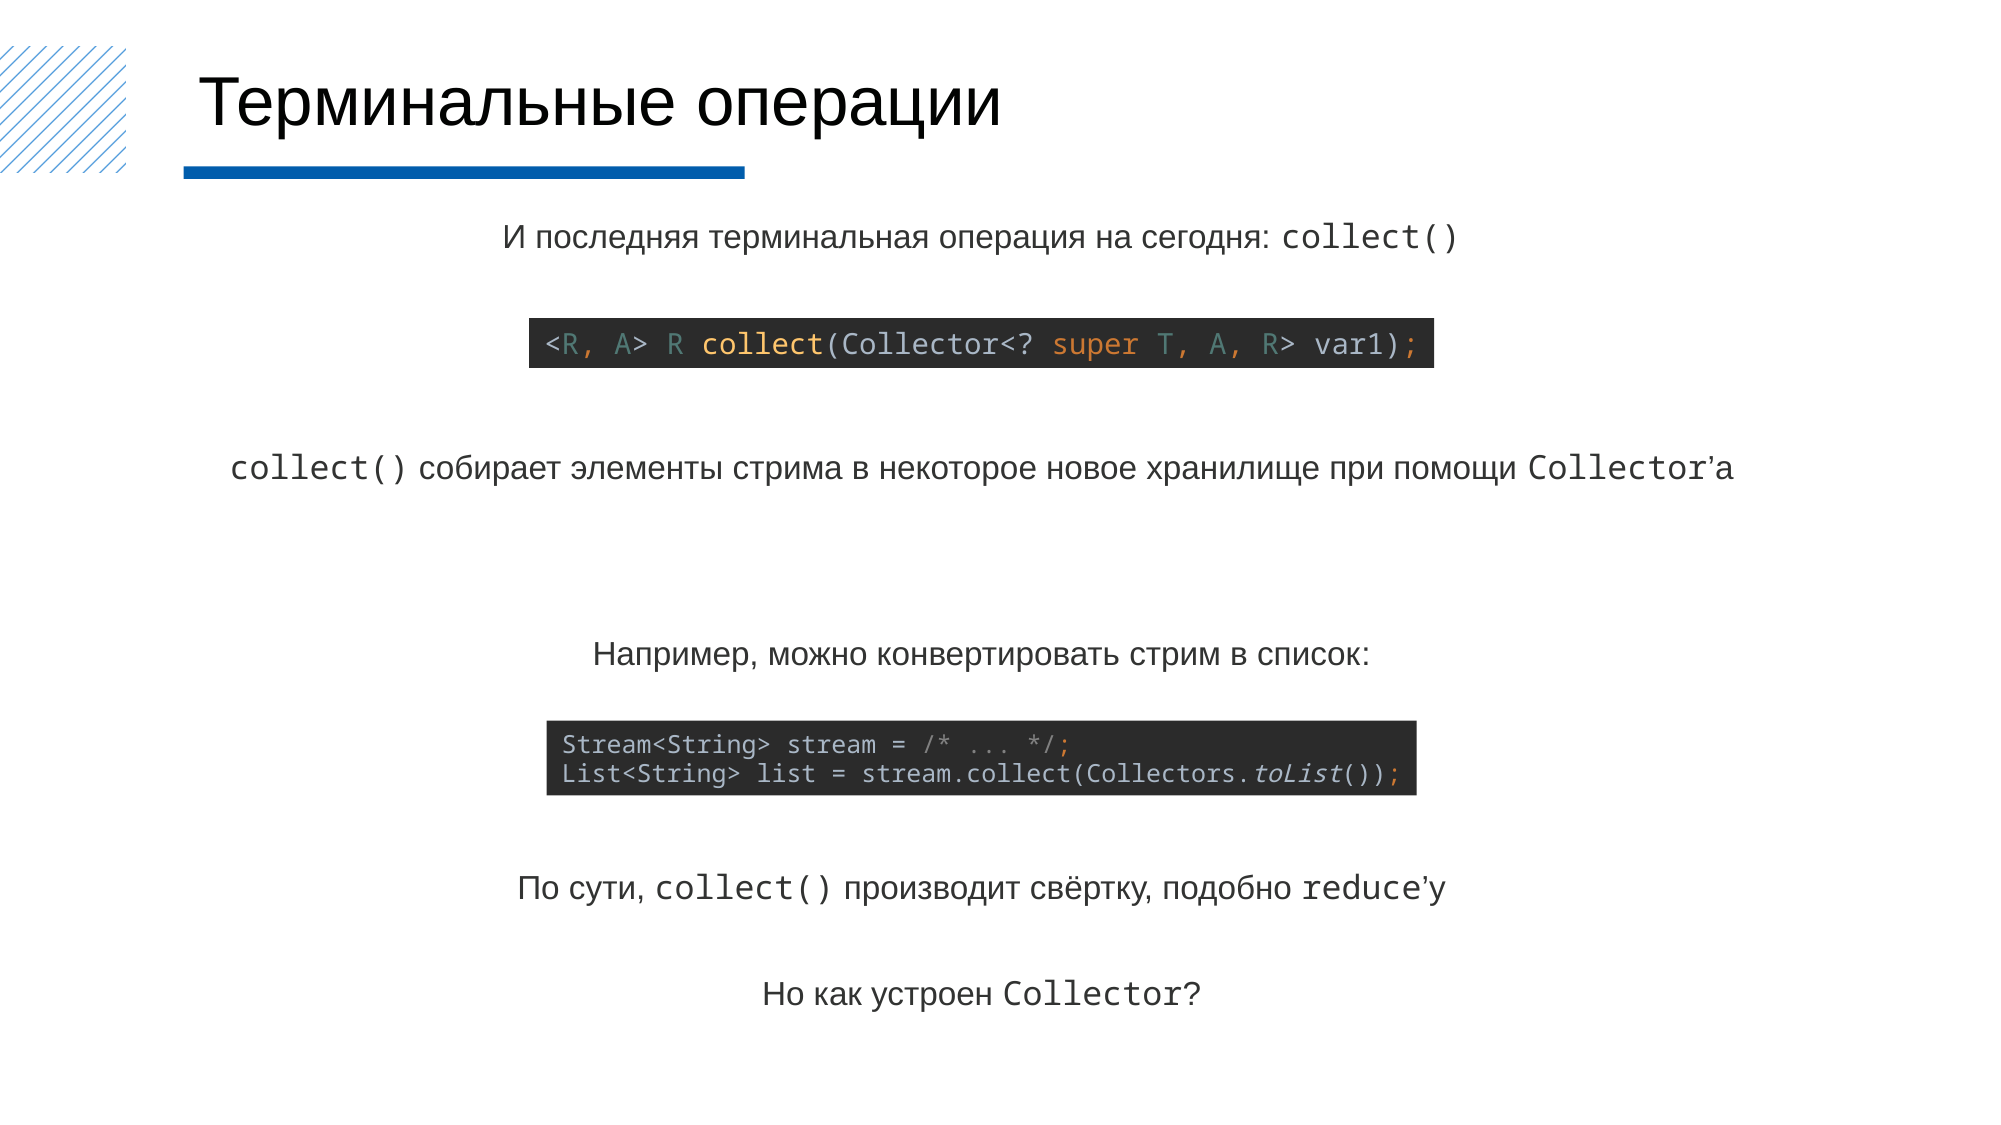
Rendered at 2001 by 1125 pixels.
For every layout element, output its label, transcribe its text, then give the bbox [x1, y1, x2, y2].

text_box По сути, collect() производит свёртку, подобно reduce’у [98, 859, 1865, 914]
text_box Stream<String> stream = /* ... */; List<String> list = stream.collect(Collectors.toList()); [546, 720, 1417, 796]
list Терминальные операции [183, 58, 1780, 149]
text_box И последняя терминальная операция на сегодня: collect() [98, 207, 1865, 263]
text_box <R, A> R collect(Collector<? super T, A, R> var1); [529, 318, 1435, 368]
picture [0, 46, 126, 173]
text_box collect() собирает элементы стрима в некоторое новое хранилище при помощи Collector’а [98, 438, 1865, 494]
text_box Например, можно конвертировать стрим в список: [98, 624, 1865, 680]
text_box Но как устроен Collector? [98, 964, 1865, 1020]
